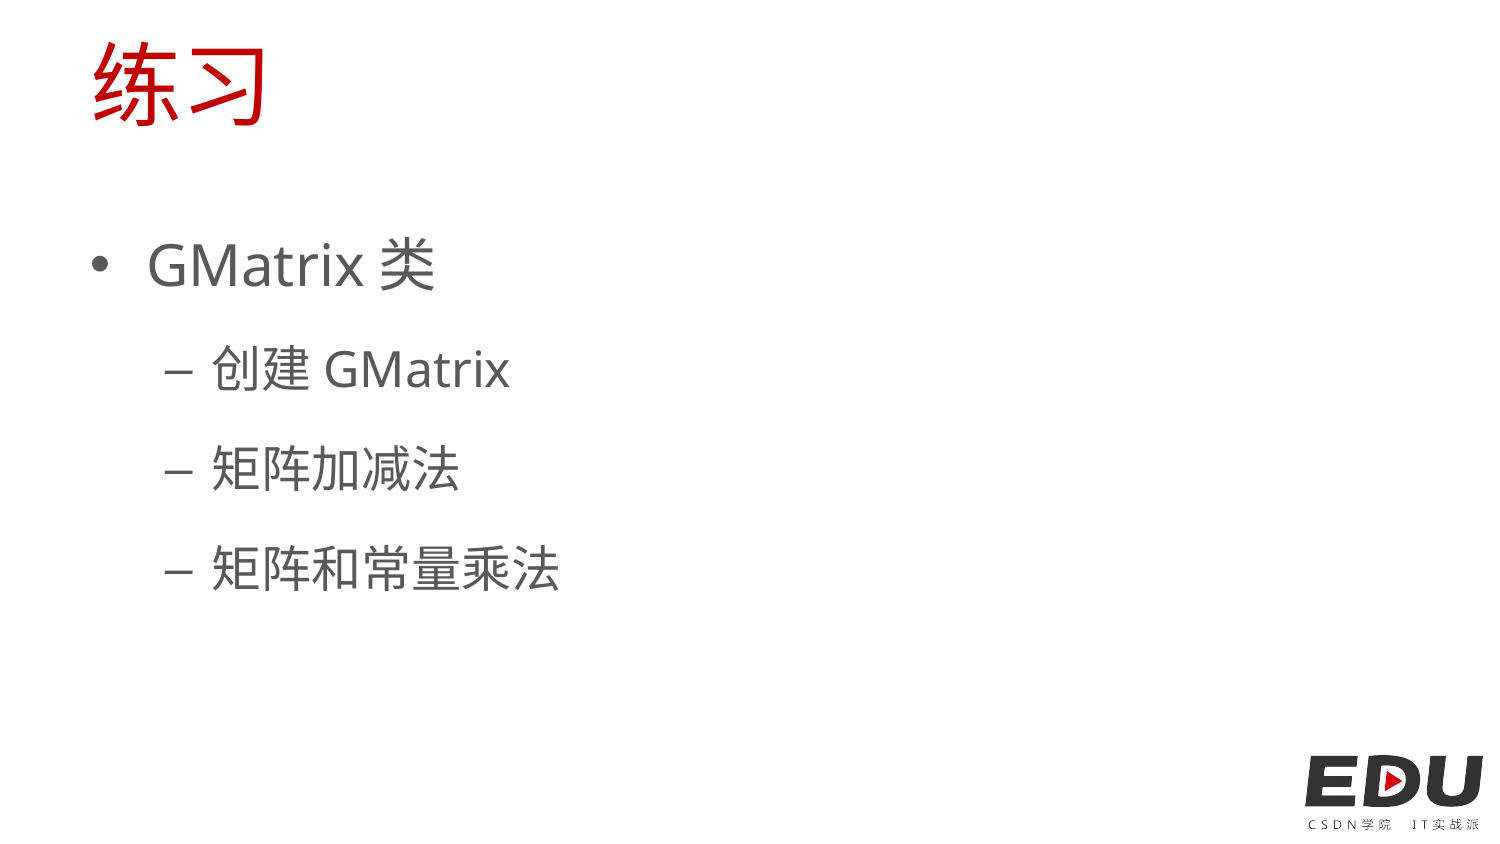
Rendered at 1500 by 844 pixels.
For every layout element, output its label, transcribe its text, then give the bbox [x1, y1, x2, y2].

text_box GMatrix类 创建GMatrix 矩阵加减法 矩阵和常量乘法 [74, 185, 1425, 830]
title 练习 [75, 20, 1425, 137]
picture [1305, 755, 1483, 830]
